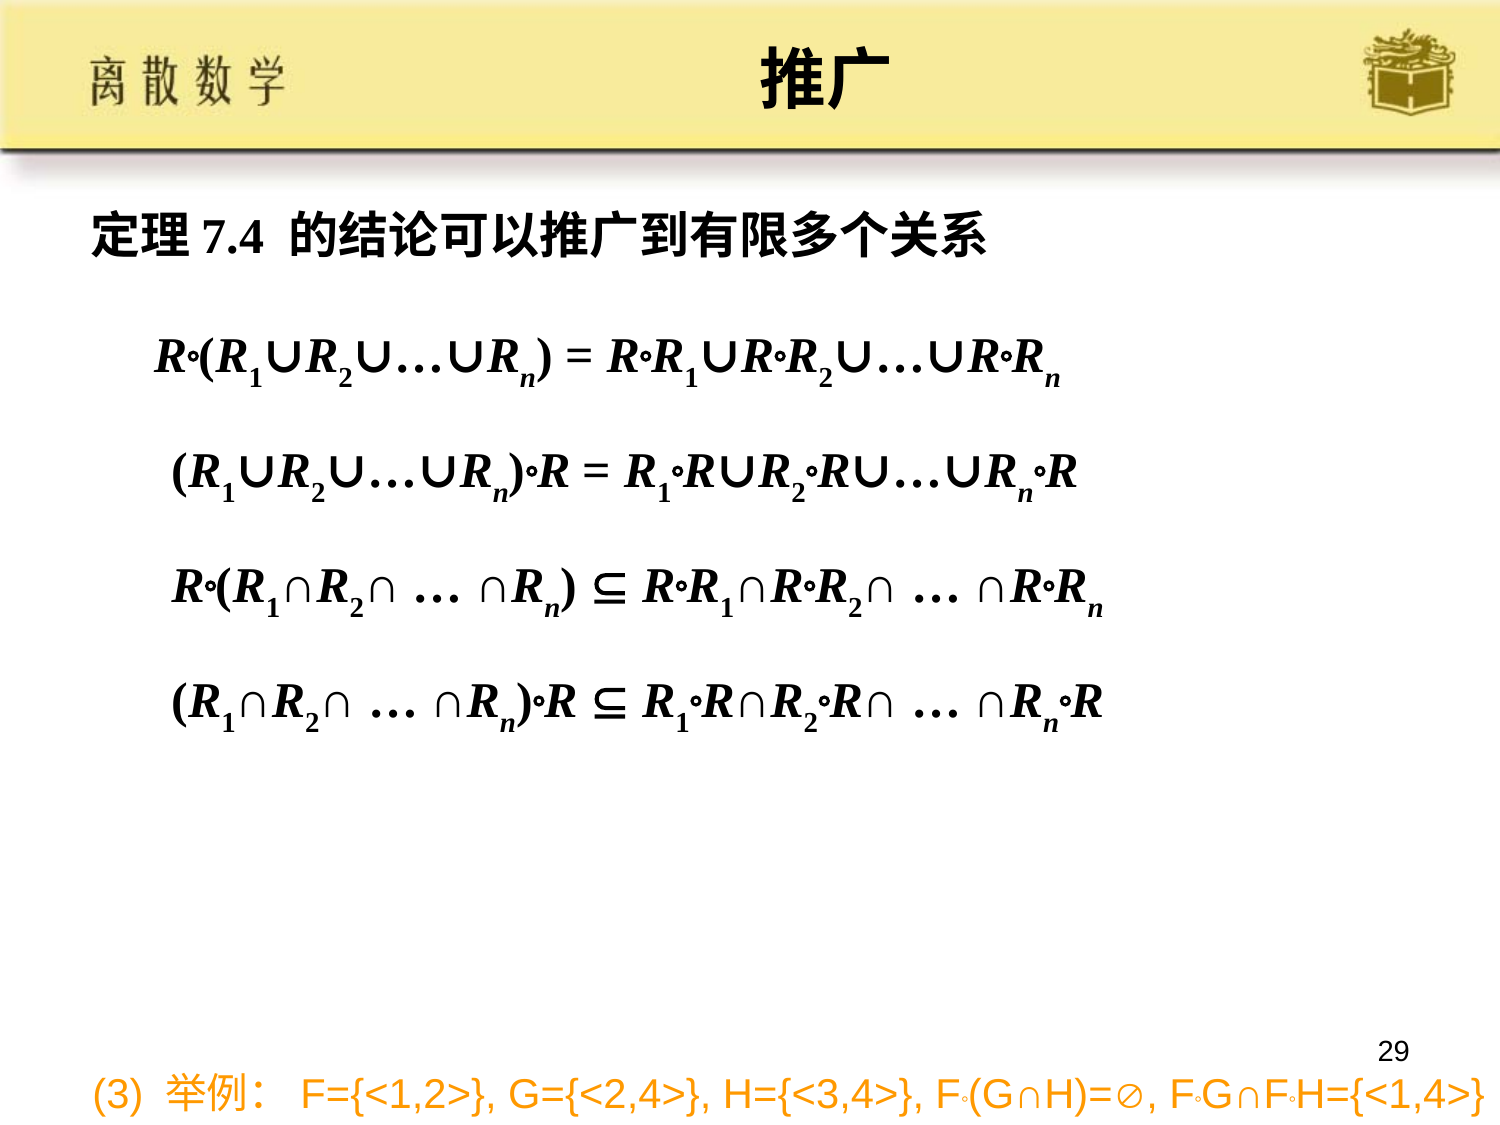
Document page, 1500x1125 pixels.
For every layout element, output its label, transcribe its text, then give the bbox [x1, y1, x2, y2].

text_box (3) 举例：F={<1,2>}, G={<2,4>}, H={<3,4>}, F(G∩H)=, FG∩FH={<1,4>} [0, 1059, 1500, 1125]
picture [0, 0, 1500, 1059]
title 推广 [324, 42, 1329, 112]
list 定理7.4 的结论可以推广到有限多个关系  R(R1∪R2∪…∪Rn) = RR1∪RR2∪…∪RRn (R1∪R2∪…∪Rn)R = R1R∪R2R∪…∪RnR R(R1∩R2∩ … ∩Rn)  RR1∩RR2∩ … ∩RRn (R1∩R2∩ … ∩Rn)R  R1R∩R2R∩ … ∩RnR [75, 196, 1425, 939]
slide_number 29 [1074, 1024, 1425, 1059]
